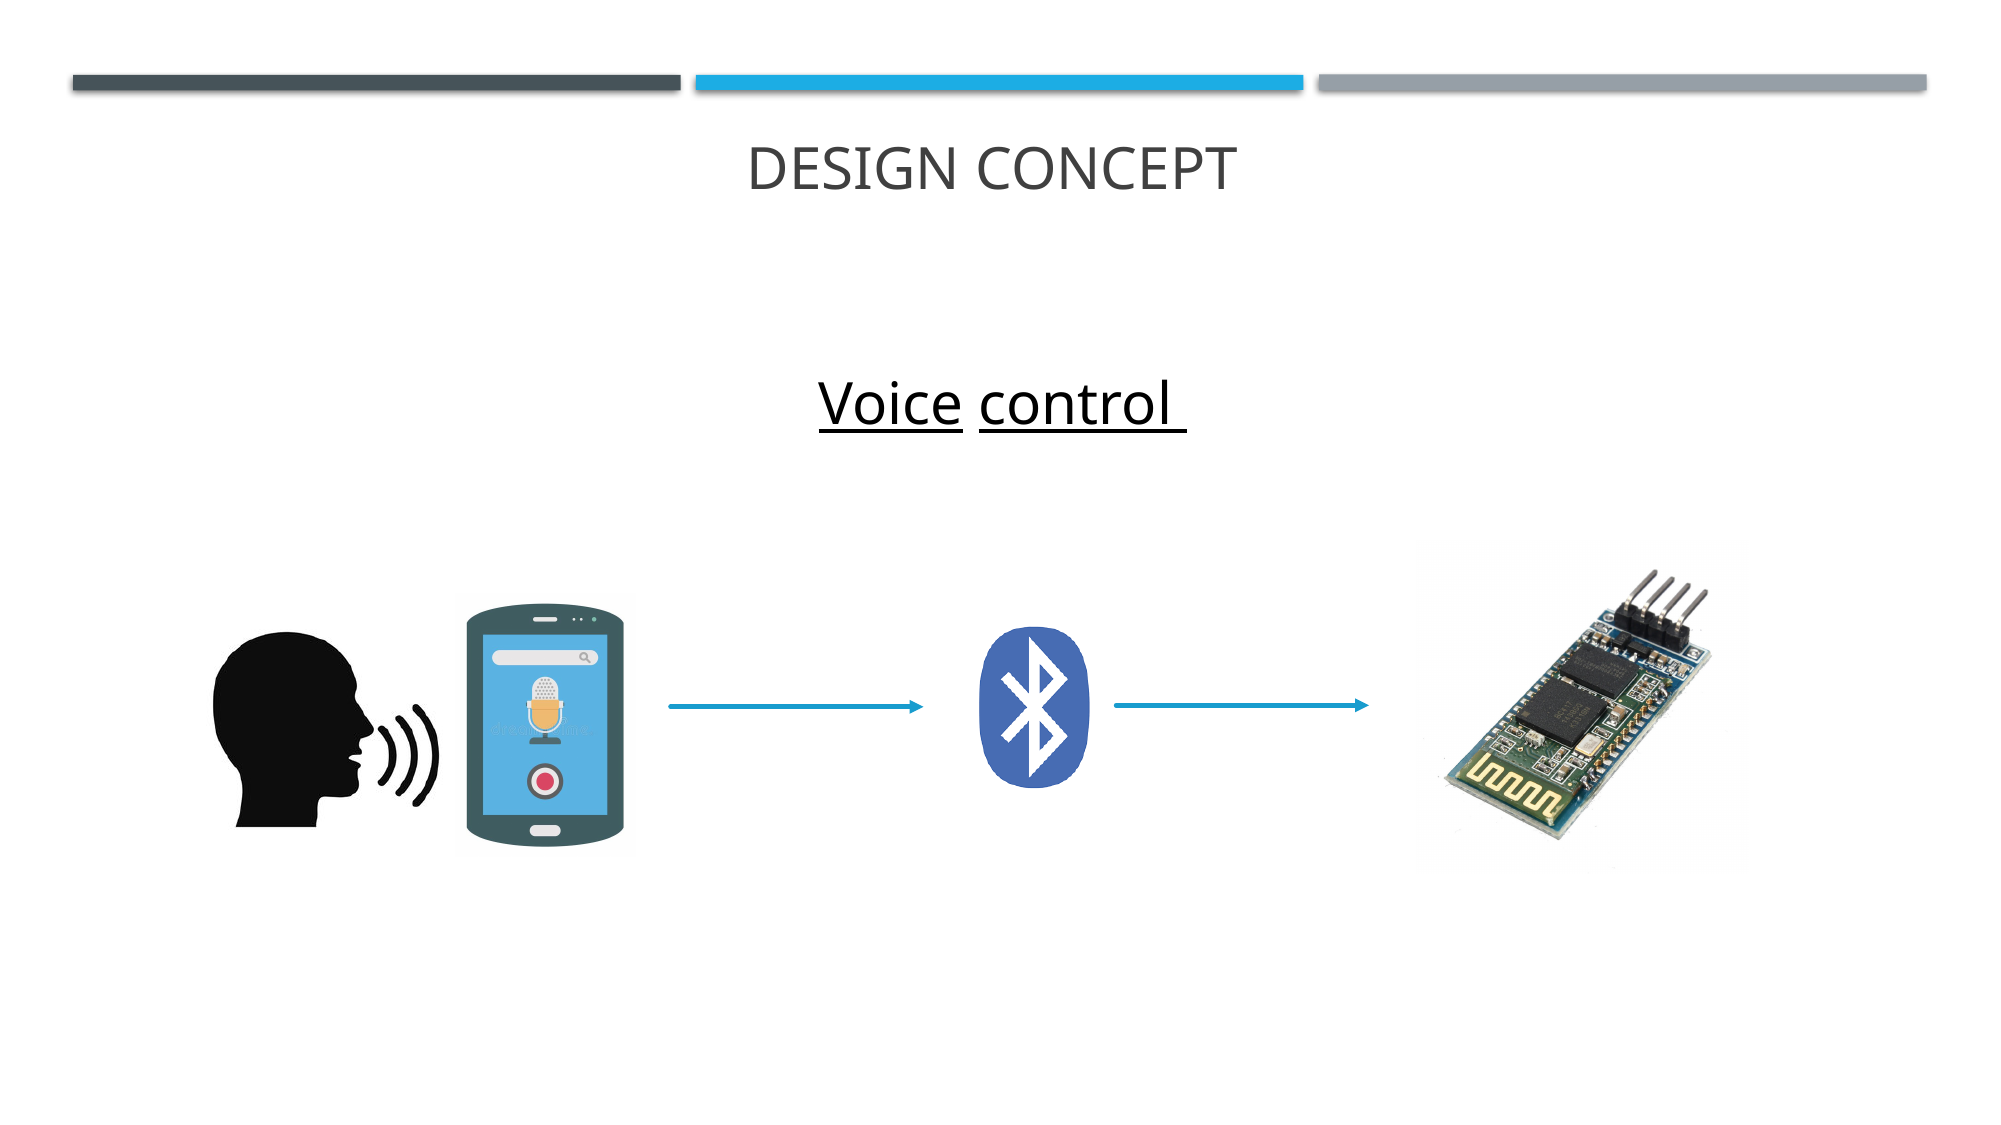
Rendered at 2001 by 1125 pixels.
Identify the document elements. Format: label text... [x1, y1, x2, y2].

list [94, 208, 1906, 981]
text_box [153, 561, 636, 896]
picture [943, 616, 1125, 797]
title Design Concept [95, 115, 1905, 208]
picture [1415, 539, 1750, 874]
